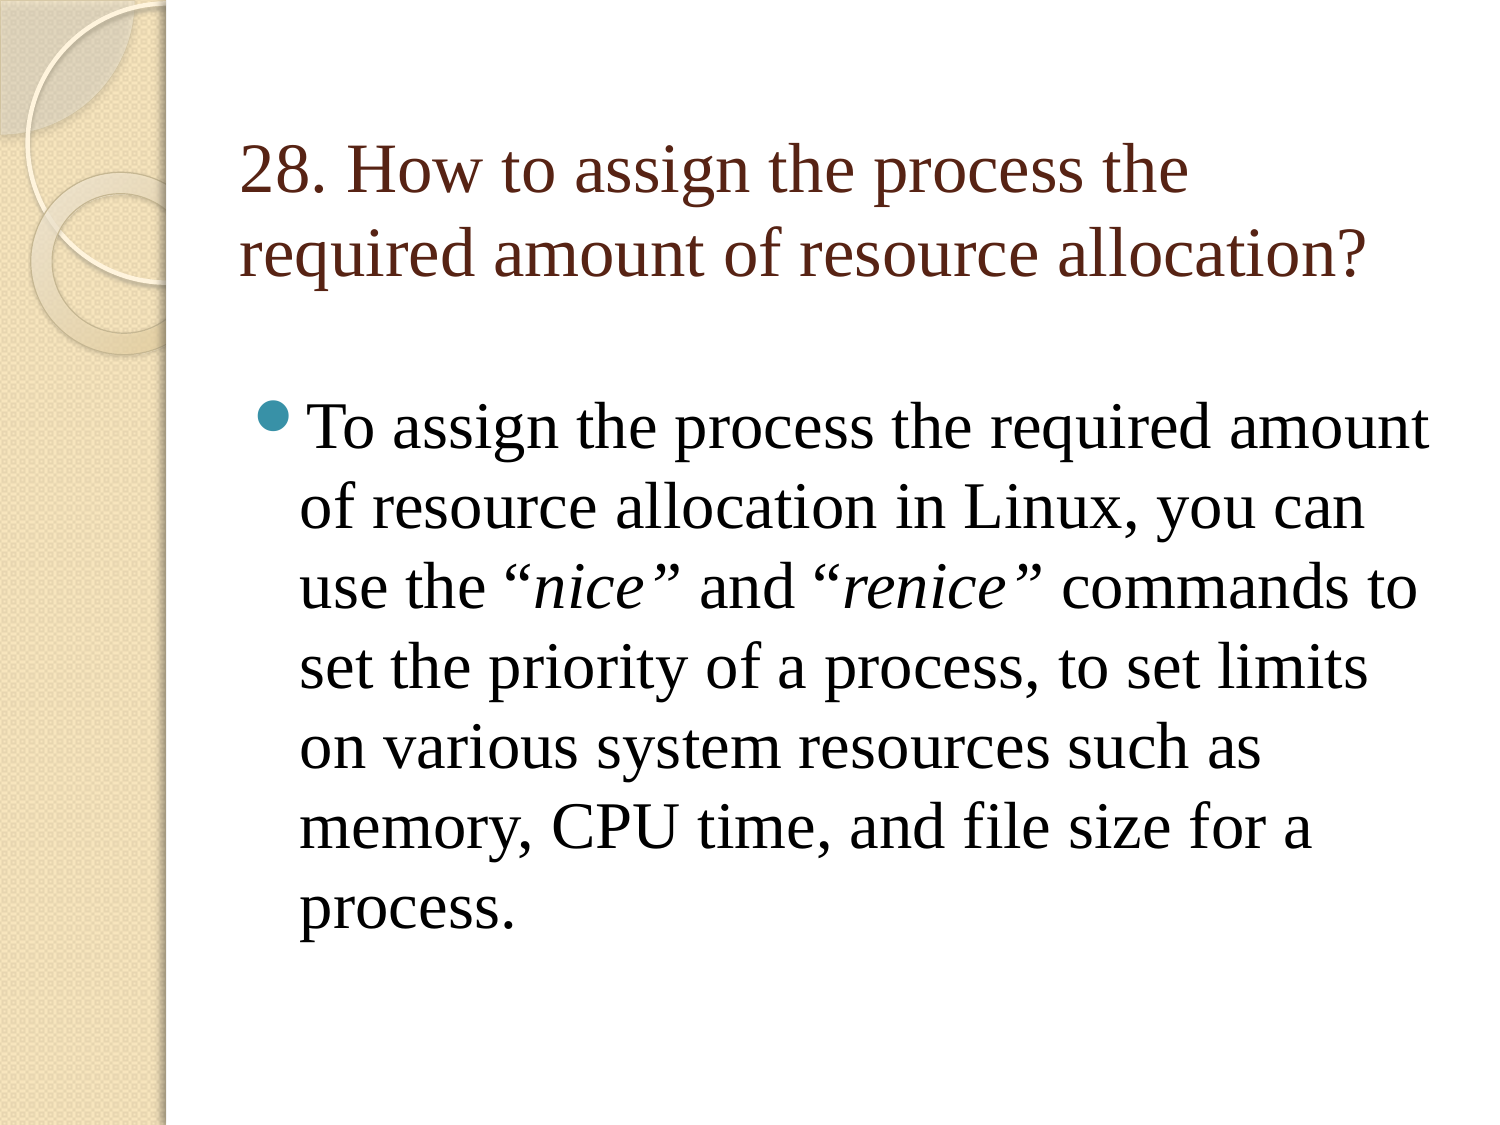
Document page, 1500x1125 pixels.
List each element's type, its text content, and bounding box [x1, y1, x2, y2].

list To assign the process the required amount of resource allocation in Linux, you can use the “nice” and “renice” commands to set the priority of a process, to set limits on various system resources such as memory, CPU time, and file size for a process. [225, 375, 1455, 975]
title 28. How to assign the process the required amount of resource allocation? [225, 112, 1455, 300]
